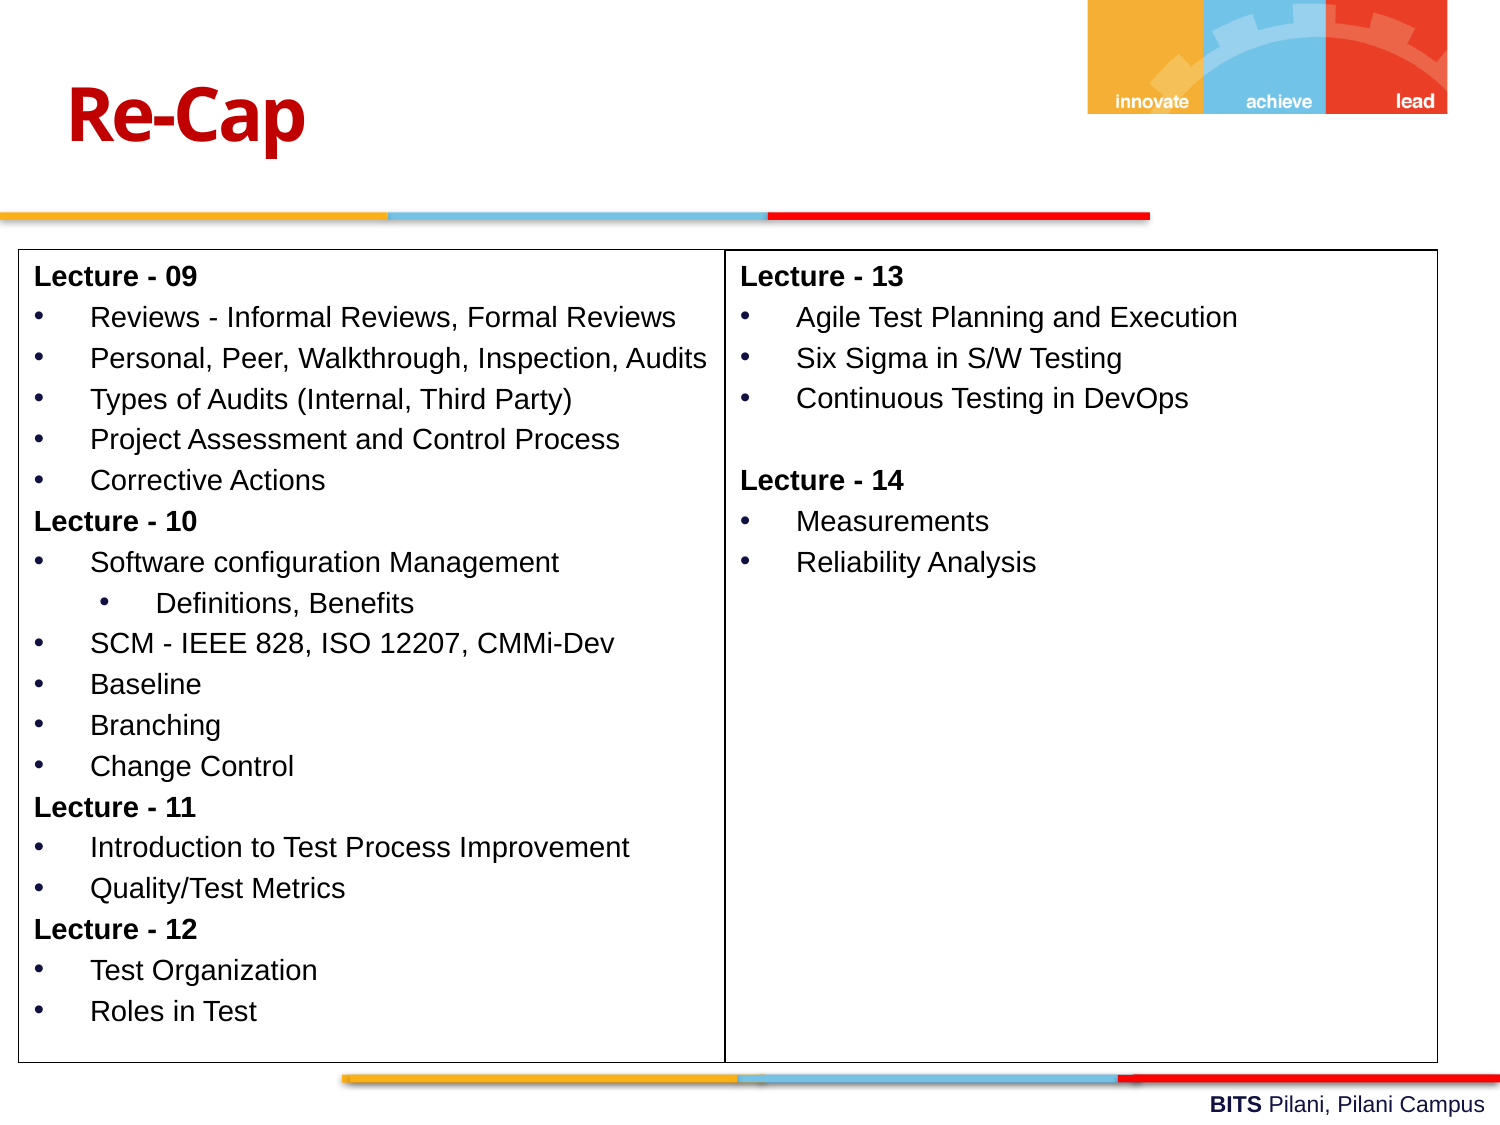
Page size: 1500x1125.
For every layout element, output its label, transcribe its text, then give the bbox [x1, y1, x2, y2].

text_box Lecture - 13 Agile Test Planning and Execution Six Sigma in S/W Testing Continuous Testing in DevOps Lecture - 14 Measurements Reliability Analysis [725, 249, 1438, 1063]
picture [1087, 0, 1448, 114]
list Re-Cap [50, 24, 1088, 213]
list Lecture - 09 Reviews - Informal Reviews, Formal Reviews Personal, Peer, Walkthrough, Inspection, Audits Types of Audits (Internal, Third Party) Project Assessment and Control Process Corrective Actions Lecture - 10 Software configuration Management Definitions, Benefits SCM - IEEE 828, ISO 12207, CMMi-Dev Baseline Branching Change Control Lecture - 11 Introduction to Test Process Improvement Quality/Test Metrics Lecture - 12 Test Organization Roles in Test [18, 249, 725, 1063]
